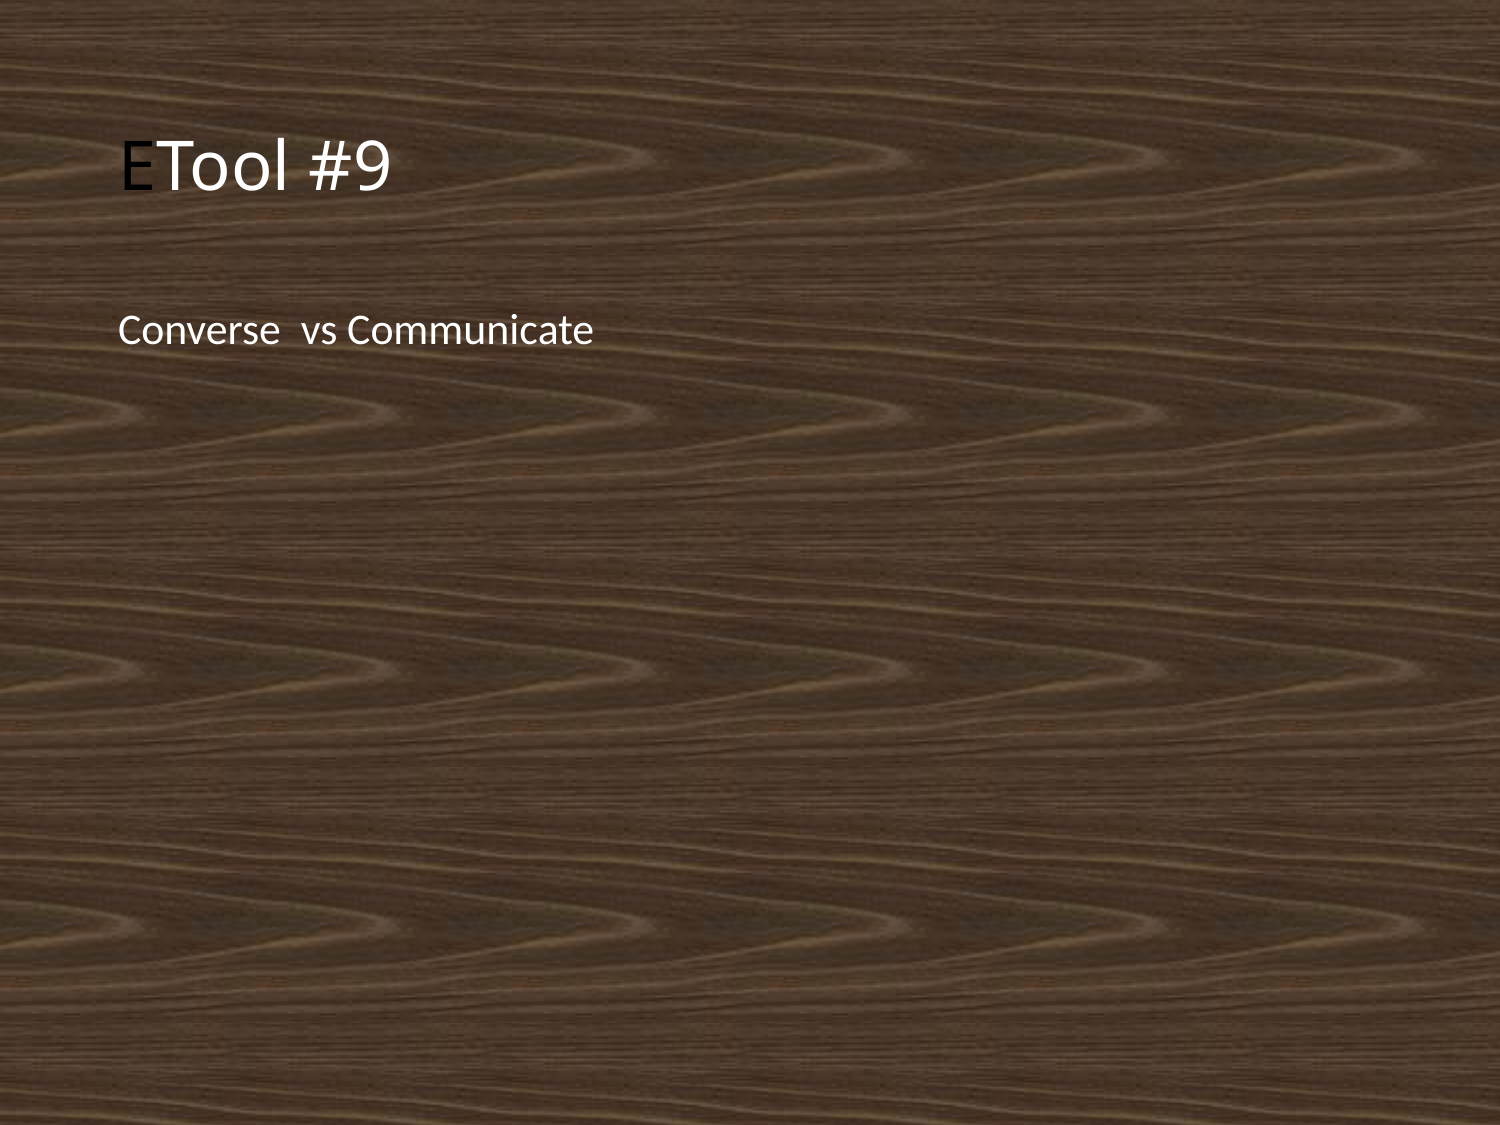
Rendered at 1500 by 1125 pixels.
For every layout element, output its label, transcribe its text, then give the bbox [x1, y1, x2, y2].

title ETool #9 [103, 59, 1397, 278]
picture [0, 0, 1500, 1125]
list Converse vs Communicate [103, 299, 1397, 1014]
